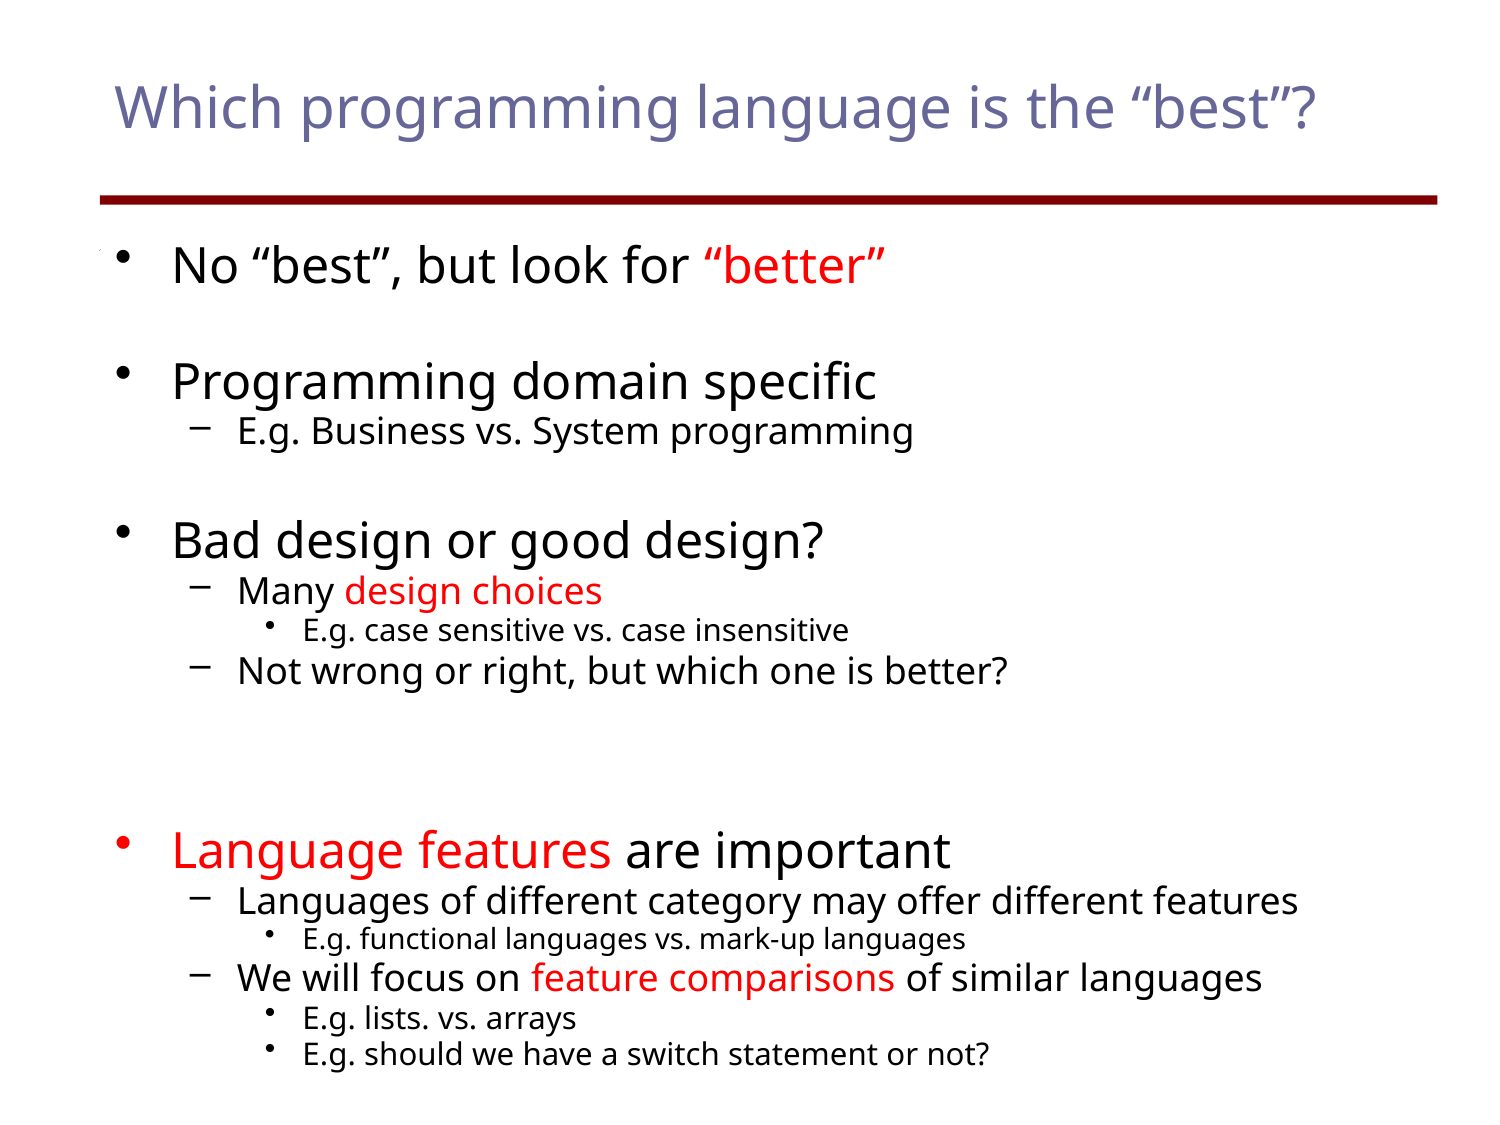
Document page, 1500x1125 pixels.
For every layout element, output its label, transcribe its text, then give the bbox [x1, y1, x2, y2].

title Which programming language is the “best”? [99, 62, 1438, 250]
list No “best”, but look for “better” Programming domain specific E.g. Business vs. System programming Bad design or good design? Many design choices E.g. case sensitive vs. case insensitive Not wrong or right, but which one is better? Language features are important Languages of different category may offer different features E.g. functional languages vs. mark-up languages We will focus on feature comparisons of similar languages E.g. lists. vs. arrays E.g. should we have a switch statement or not? [99, 237, 1413, 1063]
